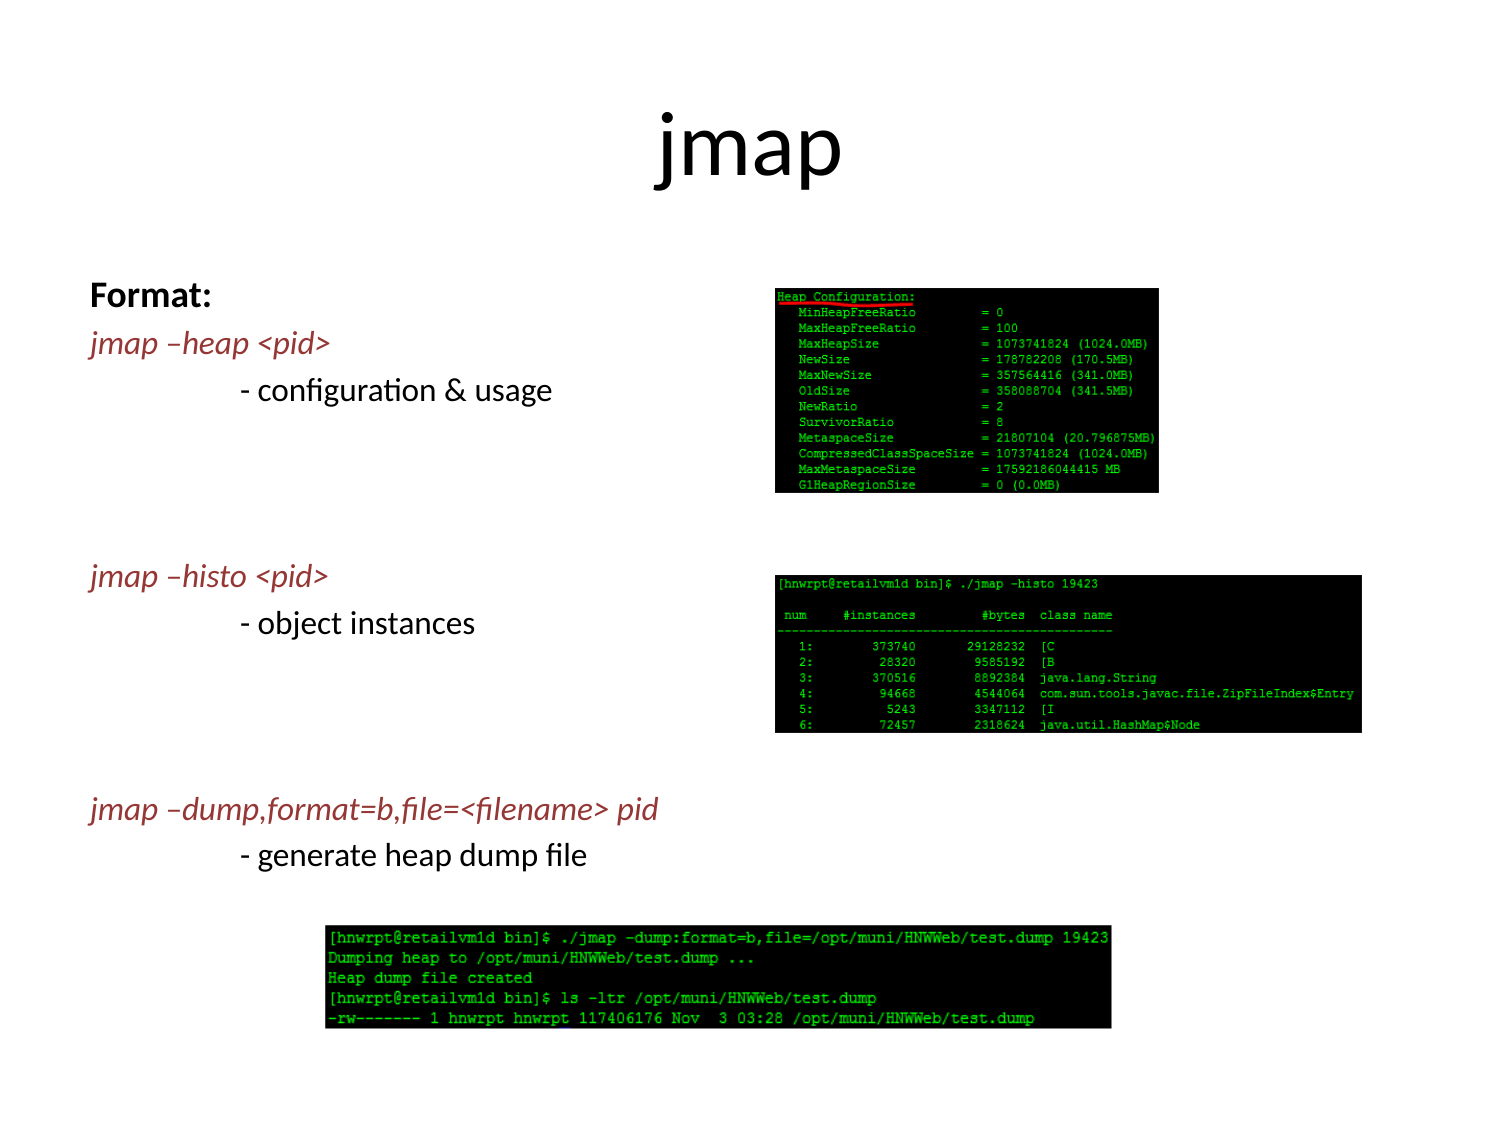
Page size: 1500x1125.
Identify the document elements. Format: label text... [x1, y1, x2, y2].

picture [324, 924, 1113, 1030]
title jmap [75, 45, 1425, 233]
picture [774, 287, 1160, 494]
picture [774, 574, 1363, 735]
list Format: jmap –heap <pid> - configuration & usage jmap –histo <pid> - object instances jmap –dump,format=b,file=<filename> pid - generate heap dump file [75, 262, 700, 1038]
